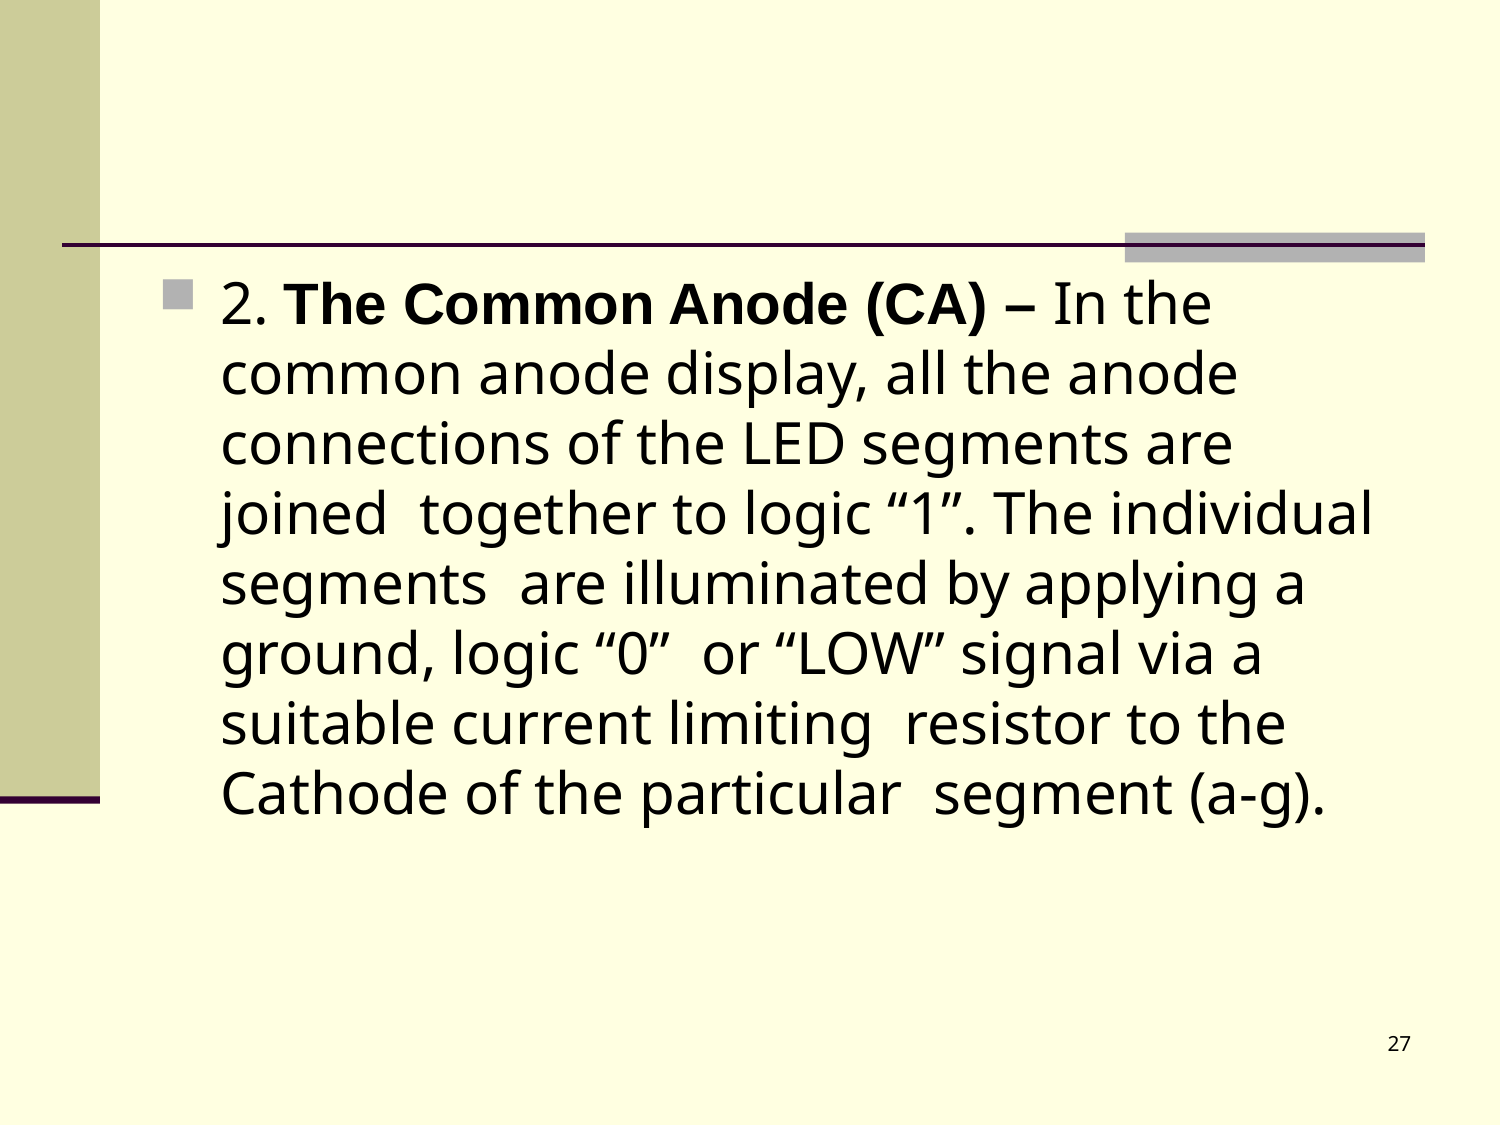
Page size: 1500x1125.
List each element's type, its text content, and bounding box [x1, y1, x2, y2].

text_box 2. The Common Anode (CA) – In the common anode display, all the anode connections of the LED segments are joined together to logic “1”. The individual segments are illuminated by applying a ground, logic “0” or “LOW” signal via a suitable current limiting resistor to the Cathode of the particular segment (a-g). [156, 264, 1399, 826]
slide_number 27 [1381, 1030, 1418, 1125]
